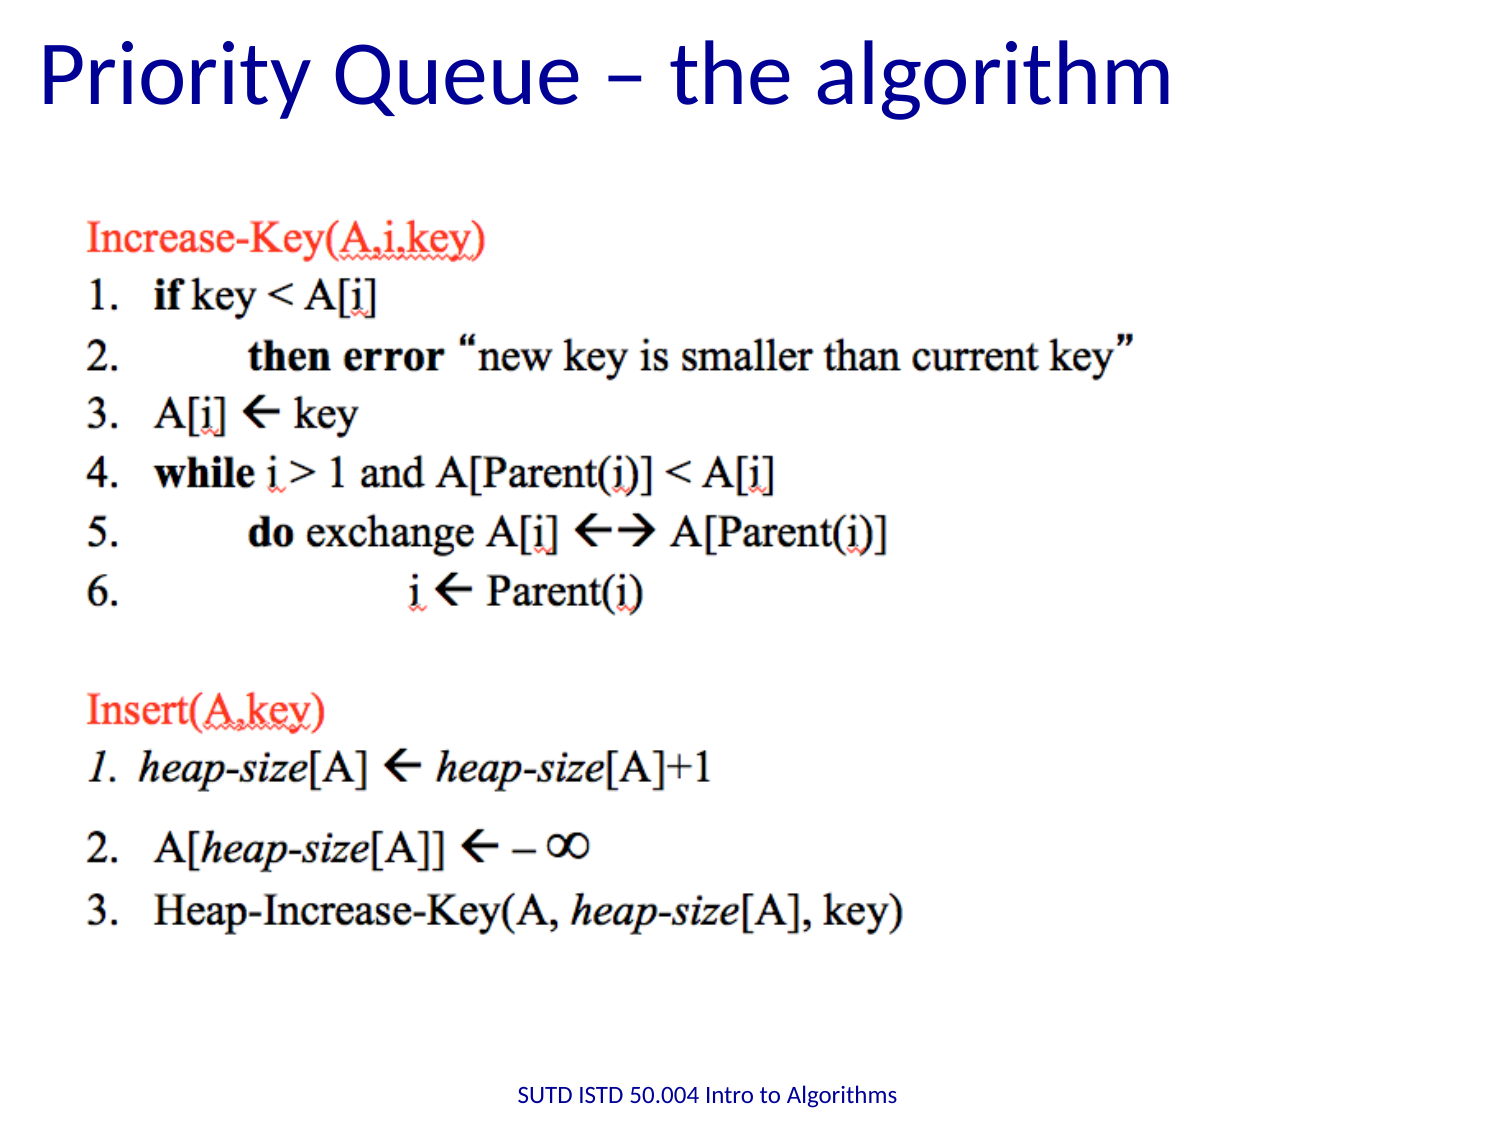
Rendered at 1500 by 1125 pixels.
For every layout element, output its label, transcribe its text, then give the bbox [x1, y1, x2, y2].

picture [52, 170, 1180, 977]
title Priority Queue – the algorithm [23, 4, 1374, 132]
footer SUTD ISTD 50.004 Intro to Algorithms [473, 1063, 949, 1123]
